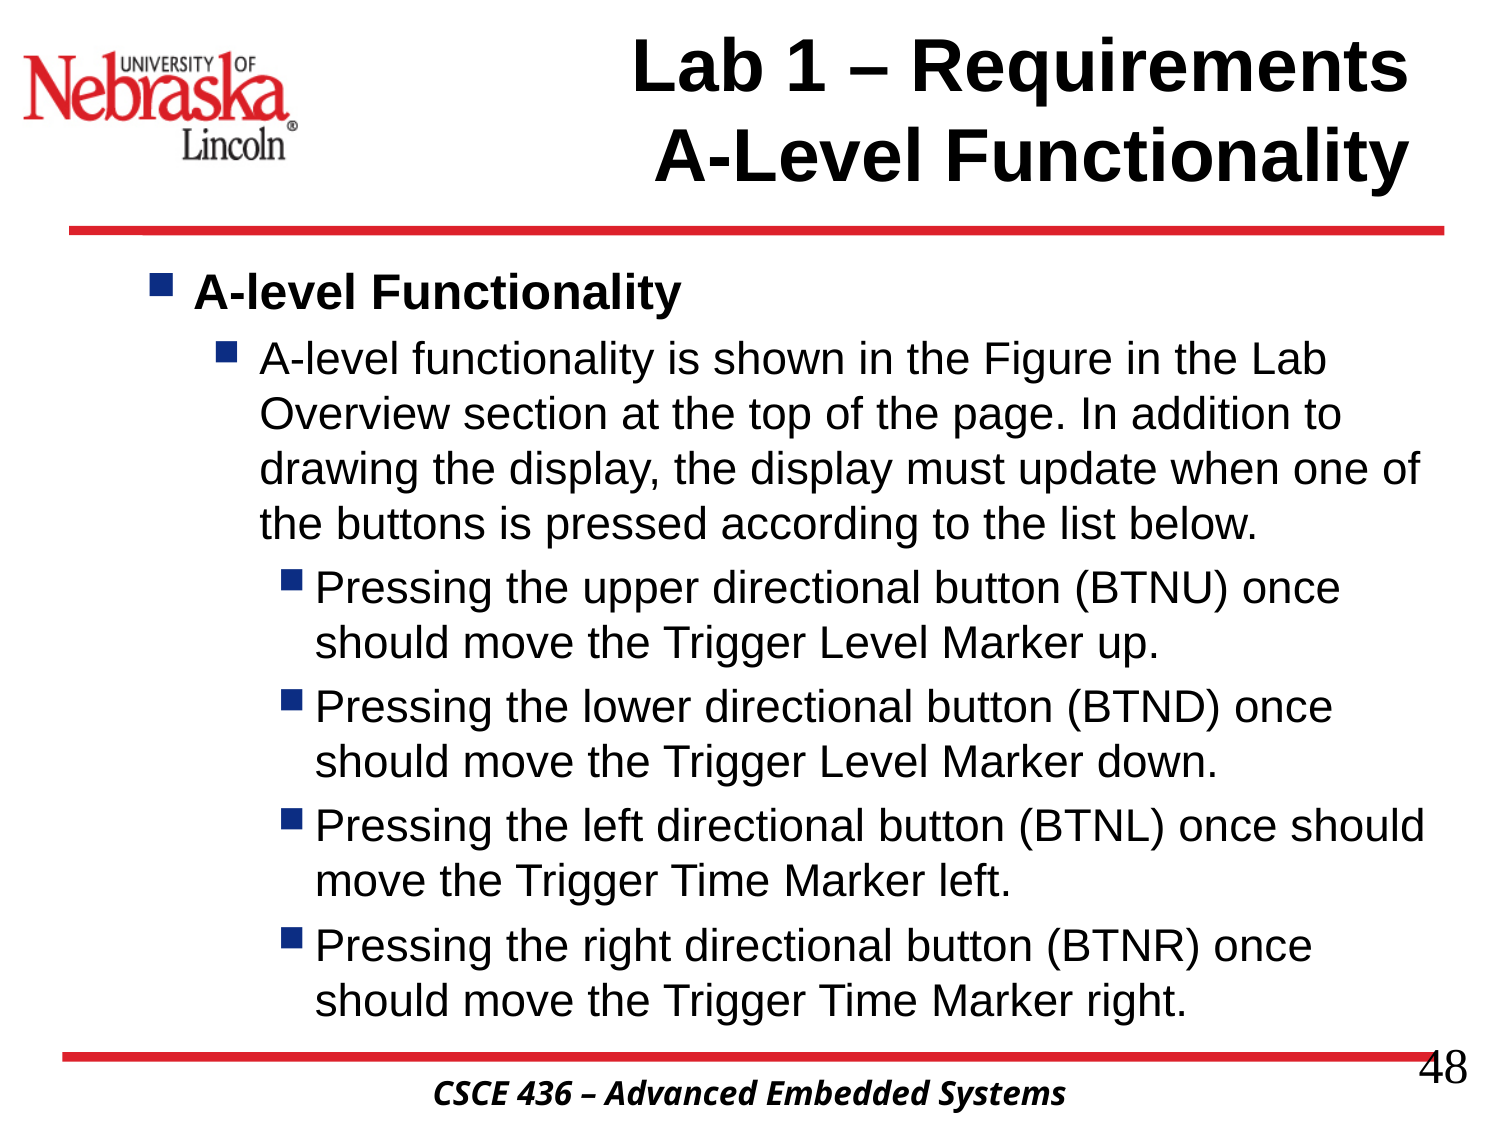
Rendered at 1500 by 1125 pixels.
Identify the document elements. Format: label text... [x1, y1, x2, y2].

title Lab 1 – Requirements A-Level Functionality [313, 12, 1427, 201]
list A-level Functionality A-level functionality is shown in the Figure in the Lab Overview section at the top of the page. In addition to drawing the display, the display must update when one of the buttons is pressed according to the list below. Pressing the upper directional button (BTNU) once should move the Trigger Level Marker up. Pressing the lower directional button (BTND) once should move the Trigger Level Marker down. Pressing the left directional button (BTNL) once should move the Trigger Time Marker left. Pressing the right directional button (BTNR) once should move the Trigger Time Marker right. [131, 251, 1466, 962]
picture [1, 32, 313, 181]
slide_number 48 [1133, 1025, 1484, 1105]
